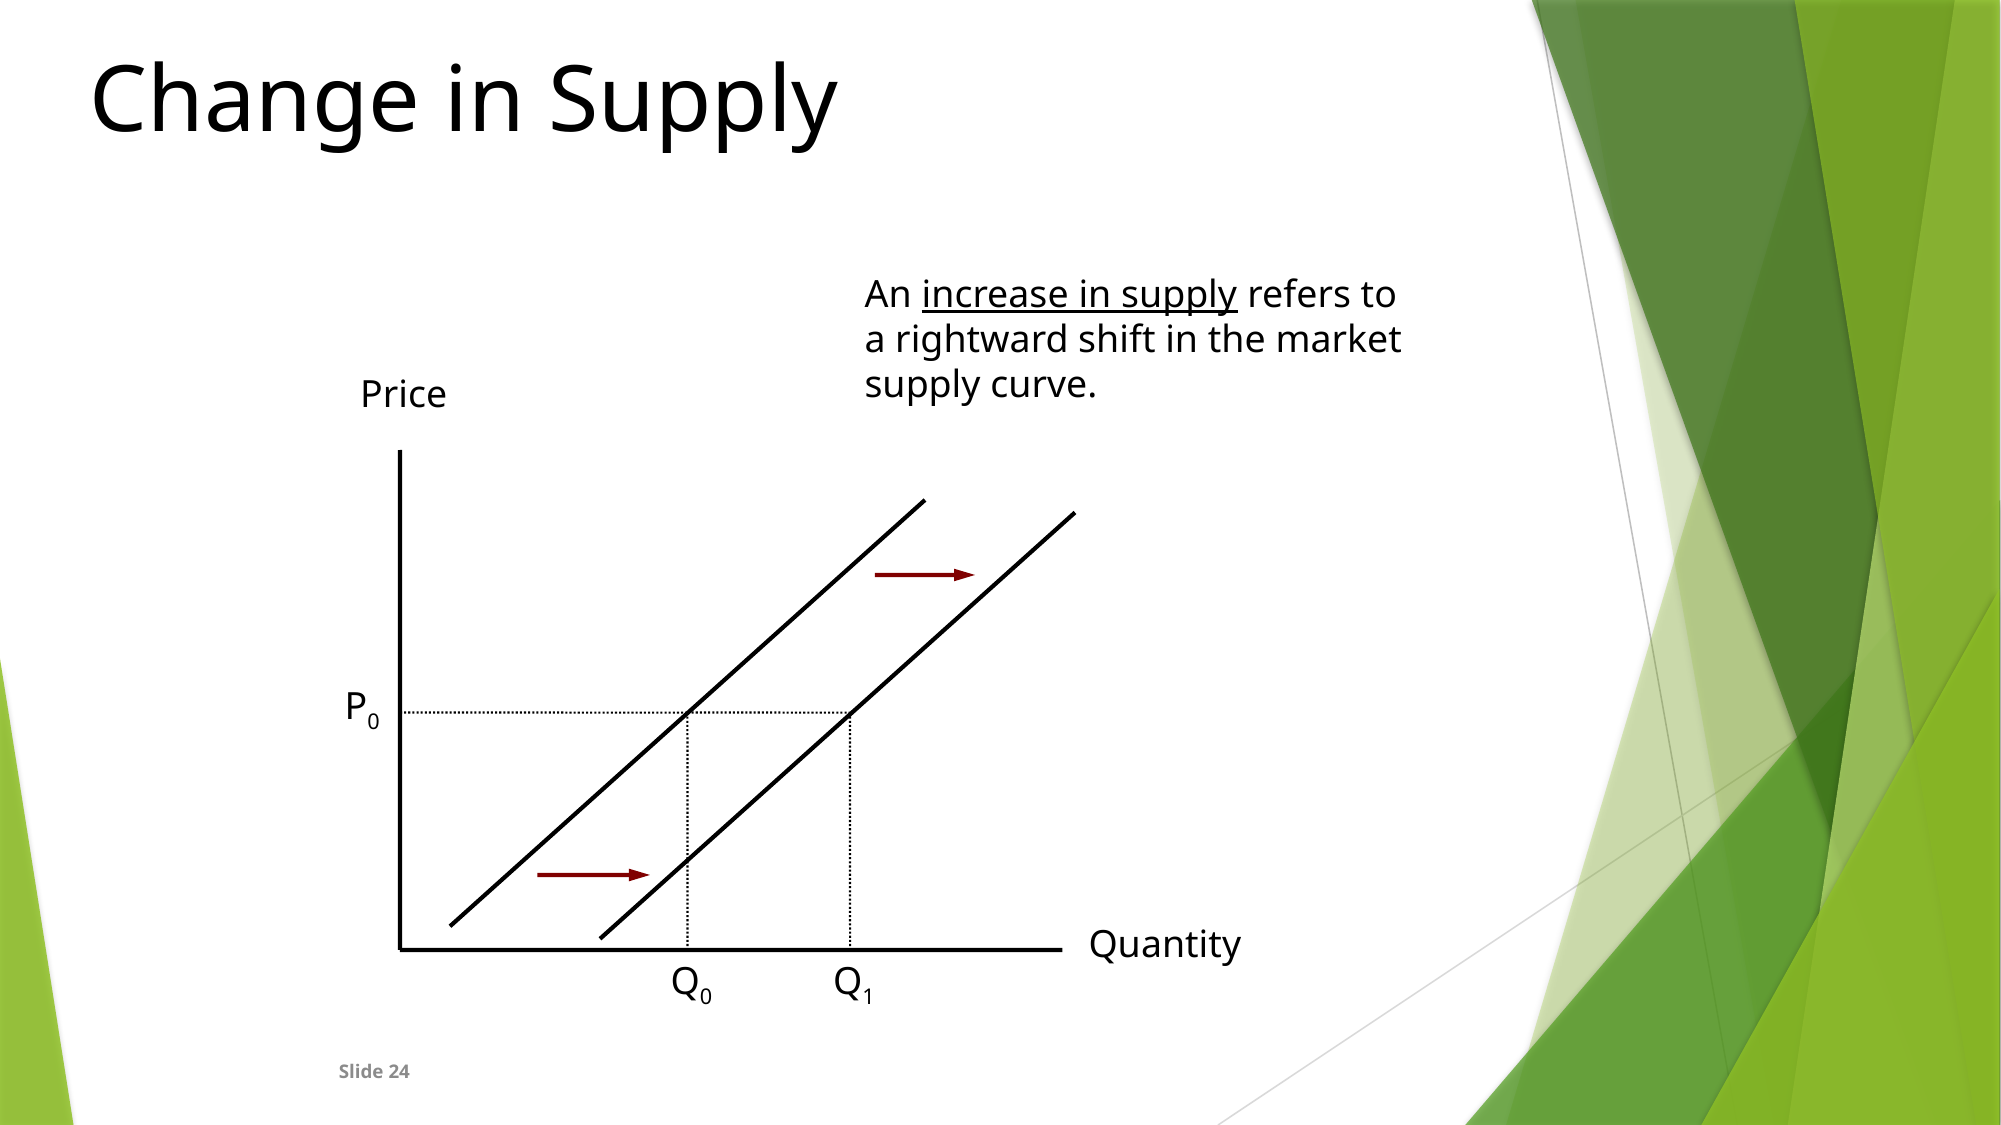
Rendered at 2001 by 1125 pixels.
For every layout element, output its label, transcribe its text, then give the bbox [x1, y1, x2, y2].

text_box An increase in supply refers to a rightward shift in the market supply curve. [849, 262, 1438, 413]
text_box Quantity [1073, 912, 1257, 973]
text_box [874, 568, 976, 582]
text_box Q1 [818, 949, 890, 1016]
slide_number Slide 24 [75, 1042, 425, 1103]
text_box P0 [329, 674, 395, 741]
text_box Q0 [655, 949, 728, 1016]
text_box [537, 868, 650, 882]
text_box Price [345, 362, 463, 423]
text_box Change in Supply [74, 45, 1425, 233]
